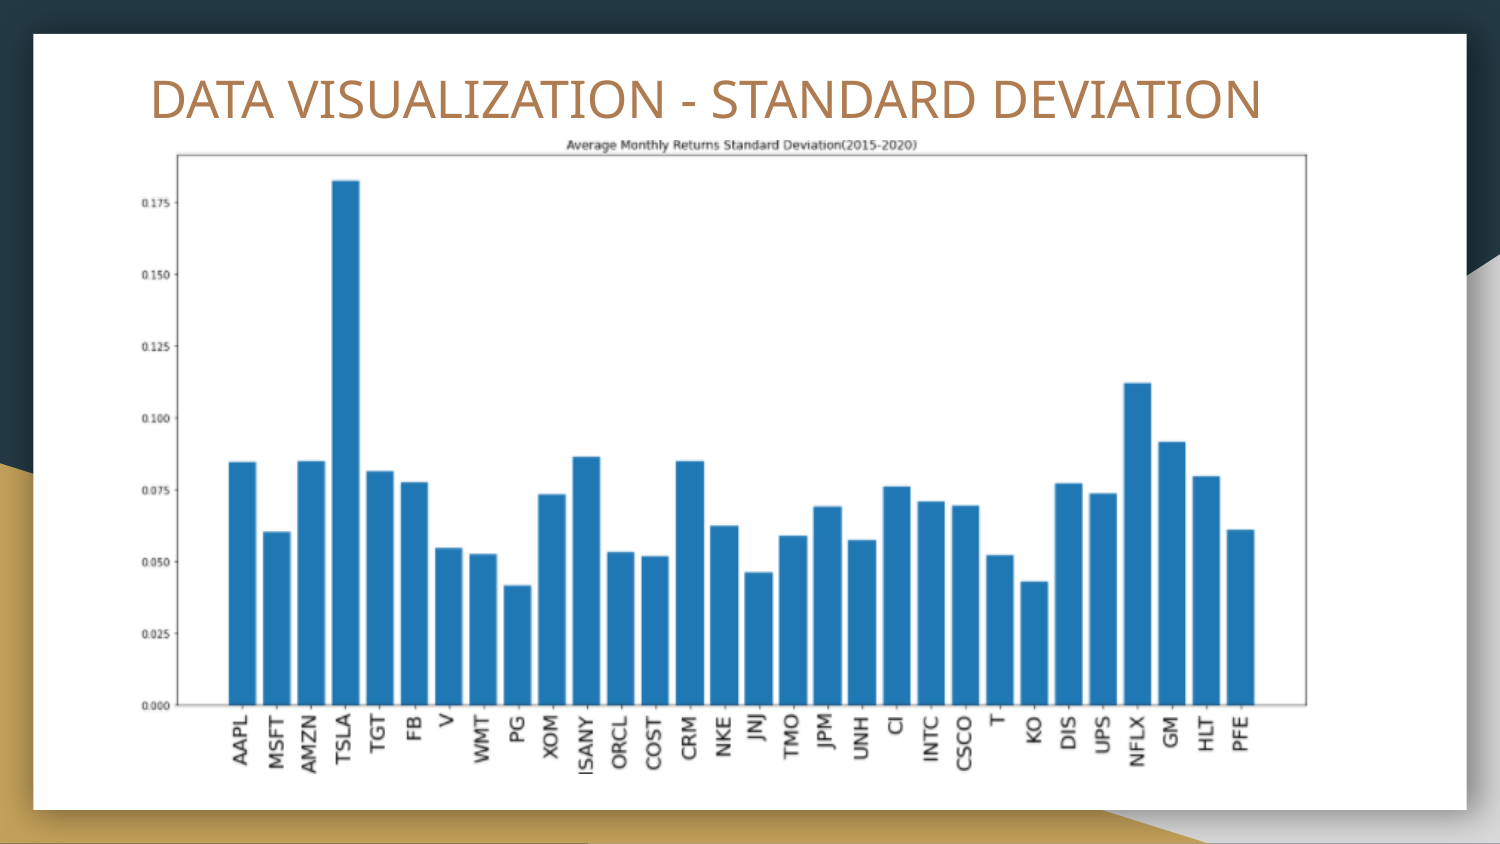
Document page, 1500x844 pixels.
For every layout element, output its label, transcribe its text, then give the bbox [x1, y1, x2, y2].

title DATA VISUALIZATION - STANDARD DEVIATION [134, 51, 1366, 153]
picture [134, 140, 1337, 774]
